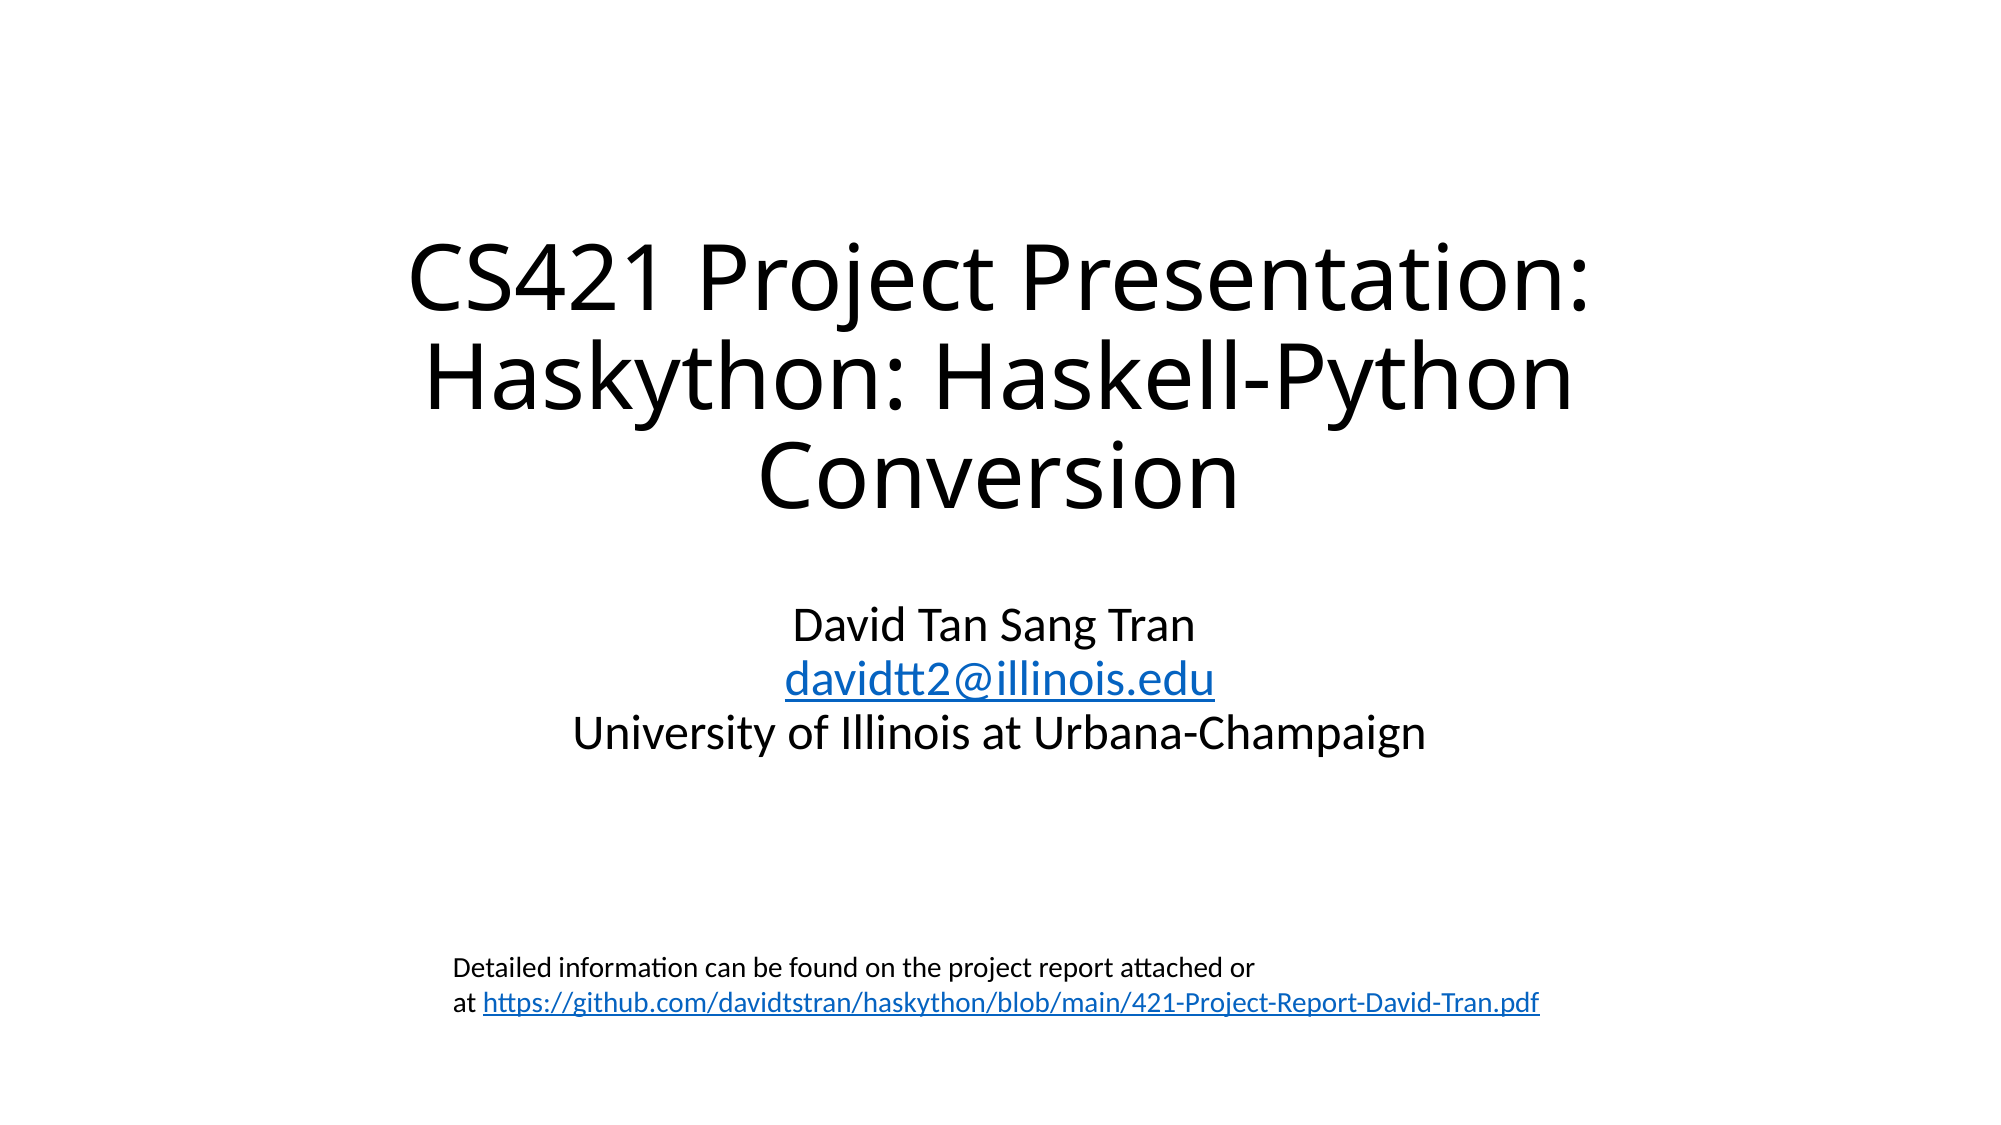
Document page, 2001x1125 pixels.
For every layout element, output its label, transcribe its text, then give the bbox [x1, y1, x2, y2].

title CS421 Project Presentation: Haskython: Haskell-Python Conversion [249, 184, 1750, 576]
subtitle David Tan Sang Tran davidtt2@illinois.edu University of Illinois at Urbana-Champaign [249, 590, 1750, 863]
text_box Detailed information can be found on the project report attached or at https://github.com/davidtstran/haskython/blob/main/421-Project-Report-David-Tran.pdf [438, 940, 1562, 1096]
